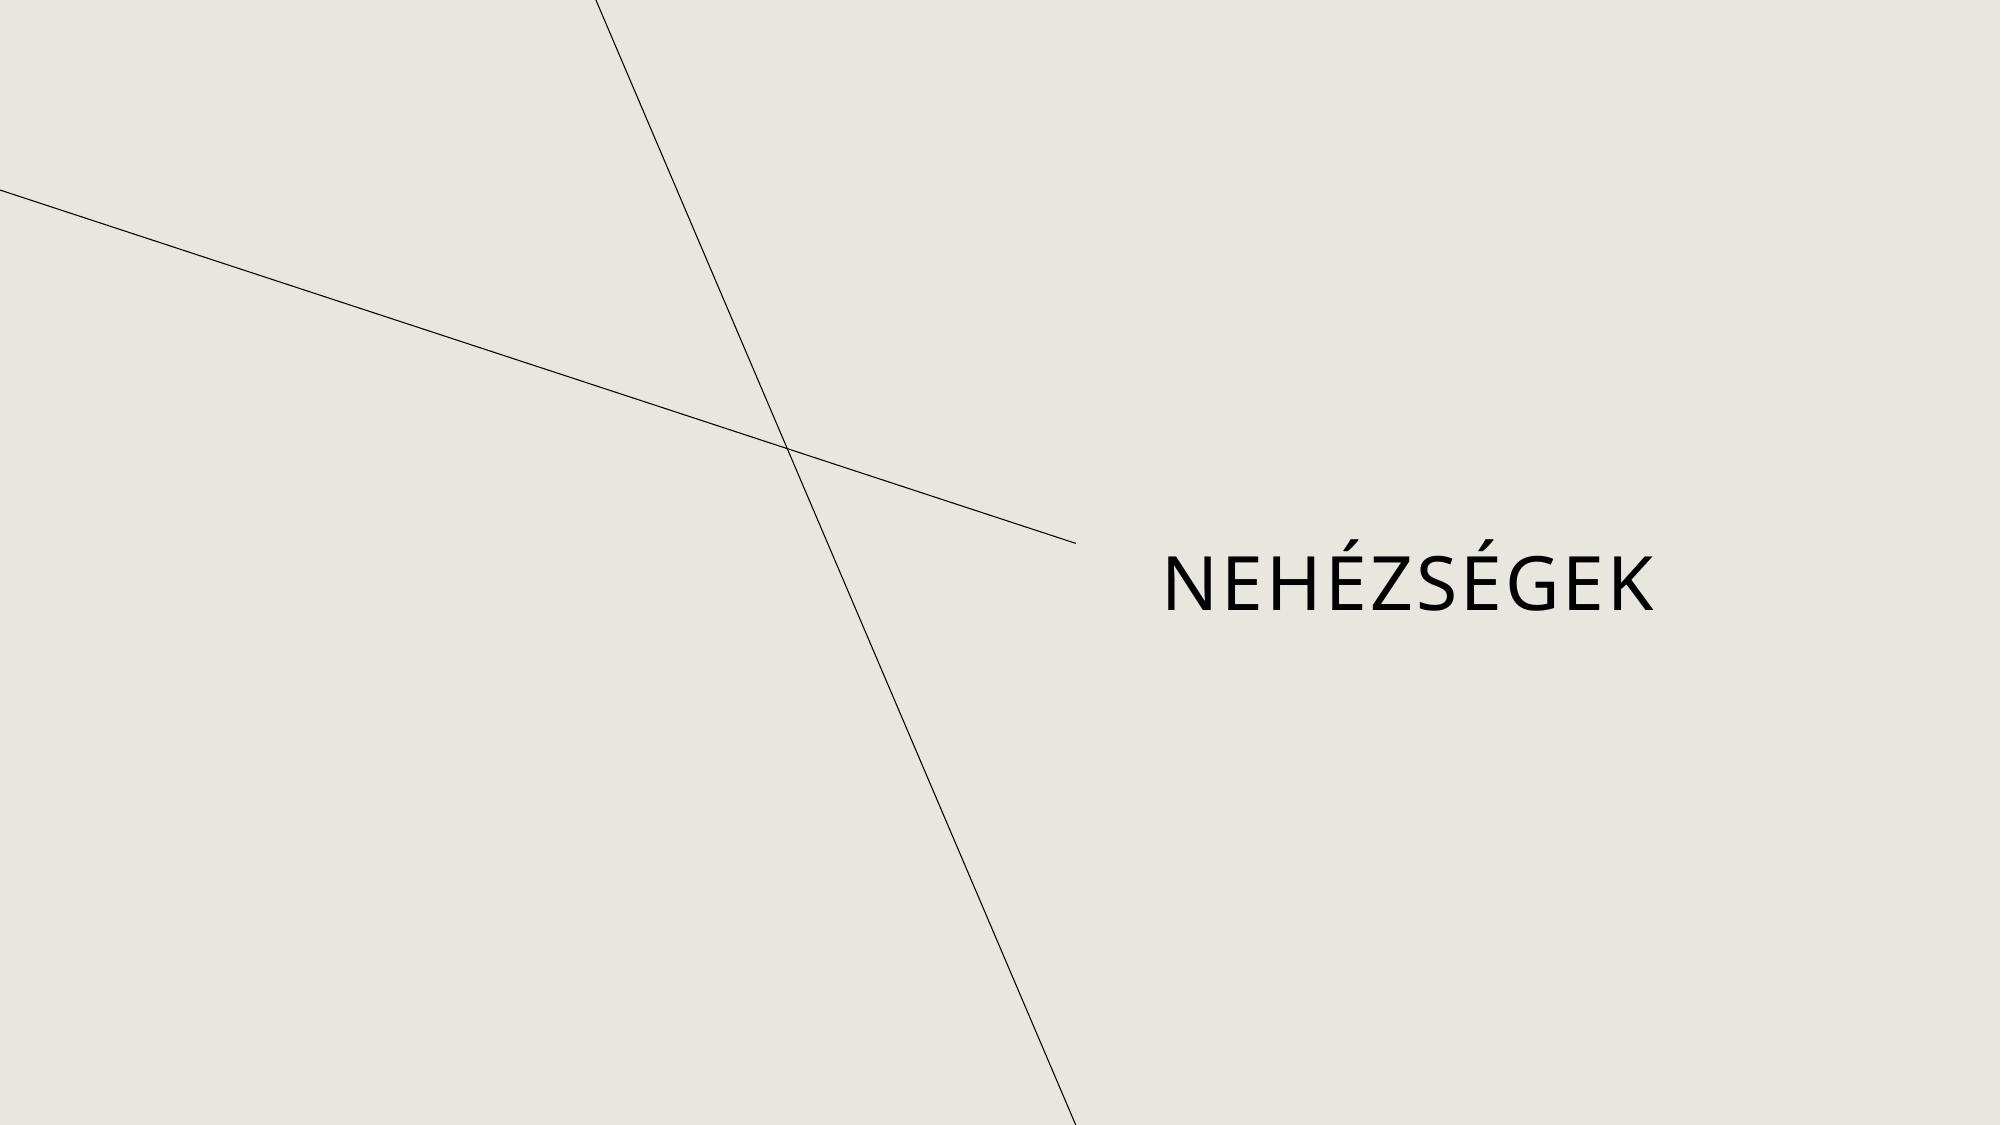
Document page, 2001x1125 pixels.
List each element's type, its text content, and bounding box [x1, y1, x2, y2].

title Nehézségek [1146, 79, 1833, 634]
